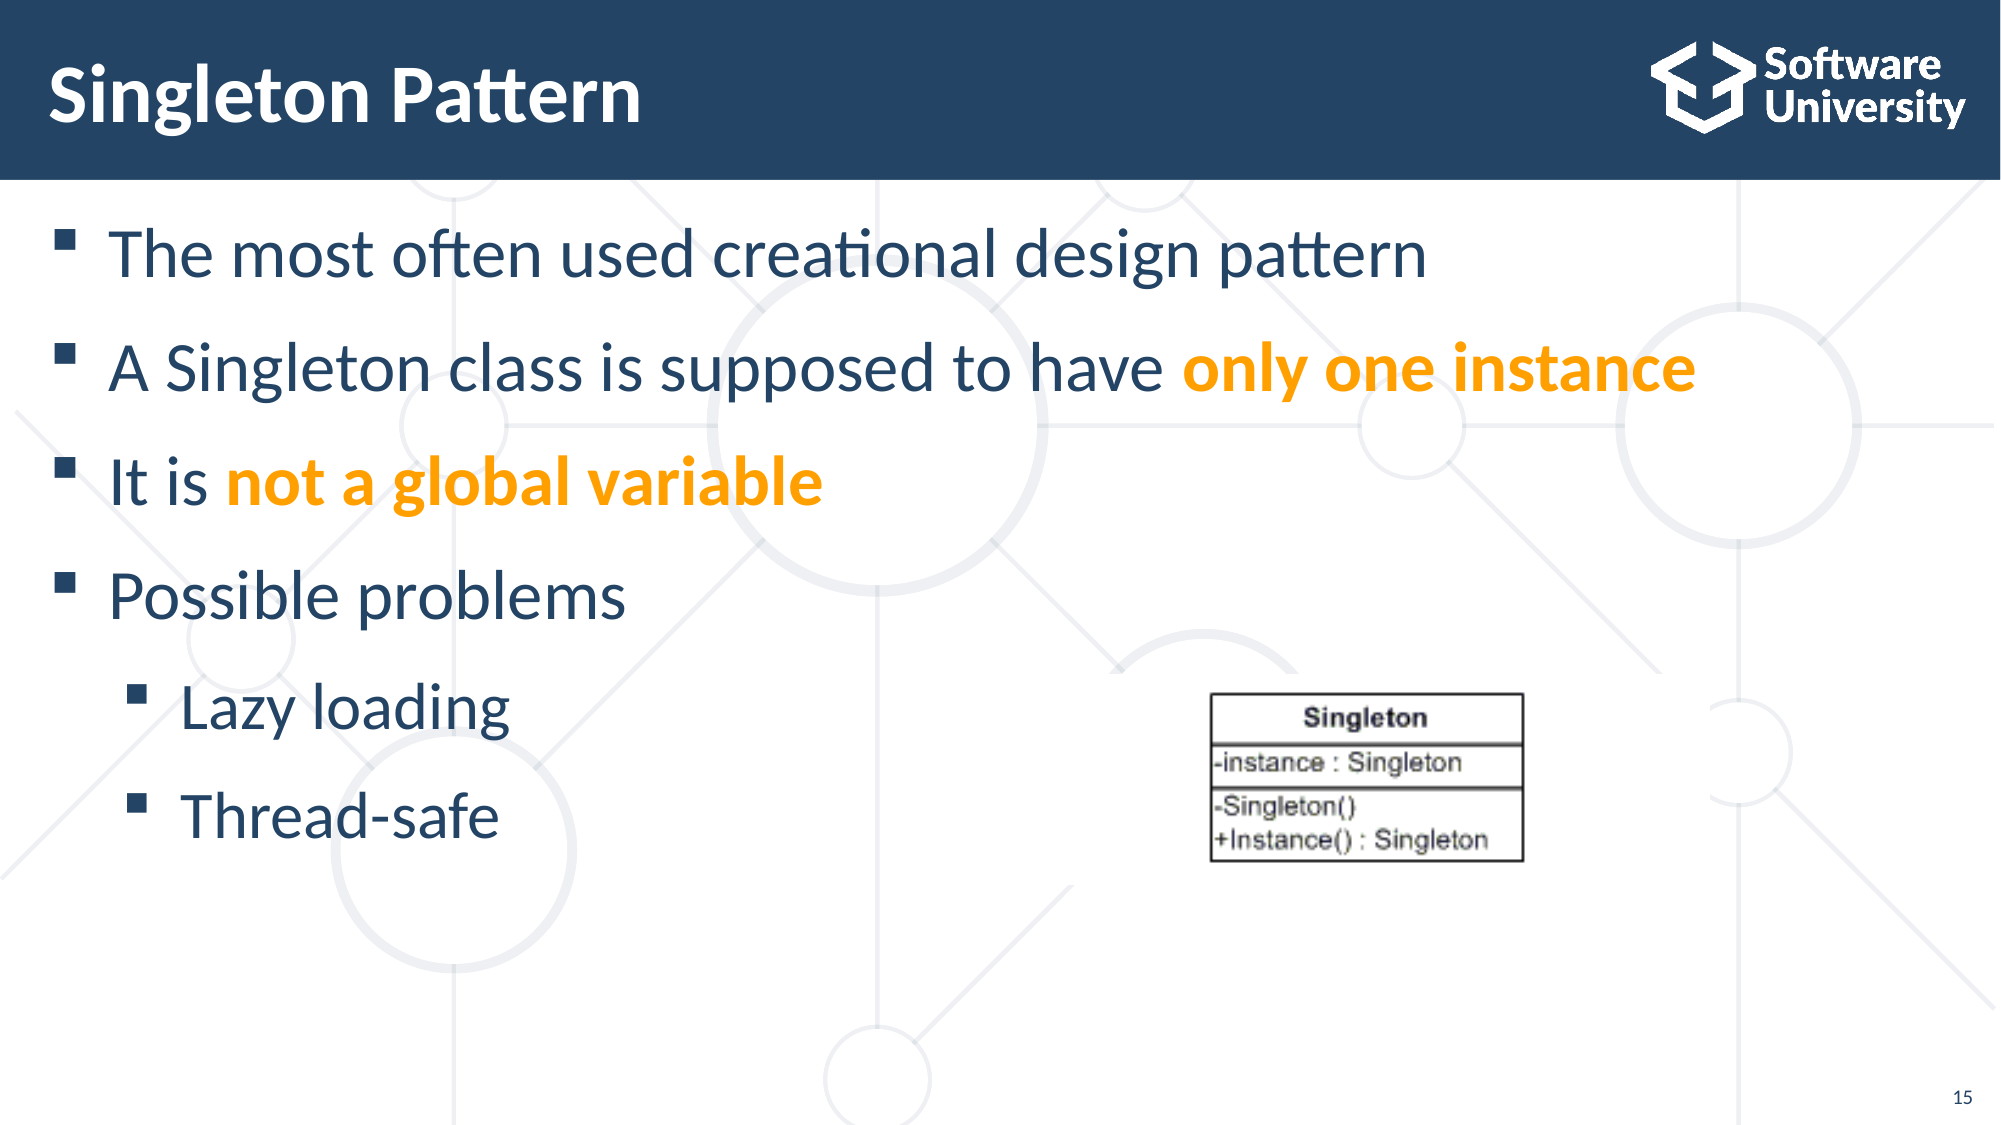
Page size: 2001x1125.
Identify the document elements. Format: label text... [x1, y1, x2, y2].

slide_number 15 [1927, 1067, 1989, 1117]
picture [1049, 674, 1710, 885]
title Singleton Pattern [31, 16, 1625, 162]
list The most often used creational design pattern A Singleton class is supposed to have only one instance It is not a global variable Possible problems Lazy loading Thread-safe [31, 196, 1970, 1104]
picture [1651, 41, 1966, 134]
